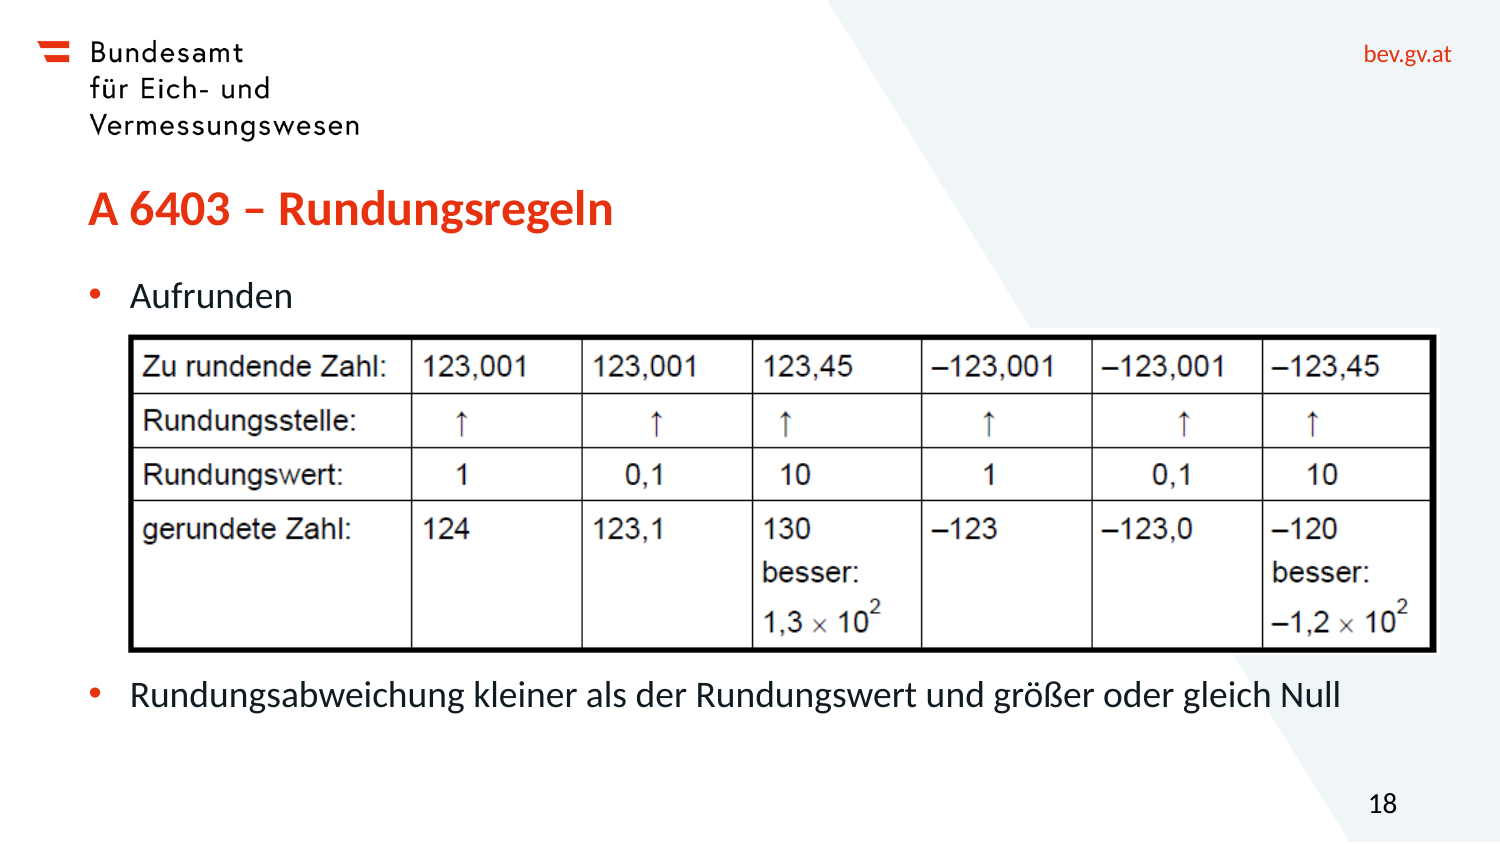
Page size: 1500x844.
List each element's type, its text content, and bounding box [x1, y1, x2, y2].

picture [0, 0, 1500, 842]
slide_number 18 [1263, 785, 1398, 819]
title A 6403 – Rundungsregeln [88, 173, 1398, 266]
list Aufrunden Rundungsabweichung kleiner als der Rundungswert und größer oder gleich Null [88, 266, 1398, 756]
